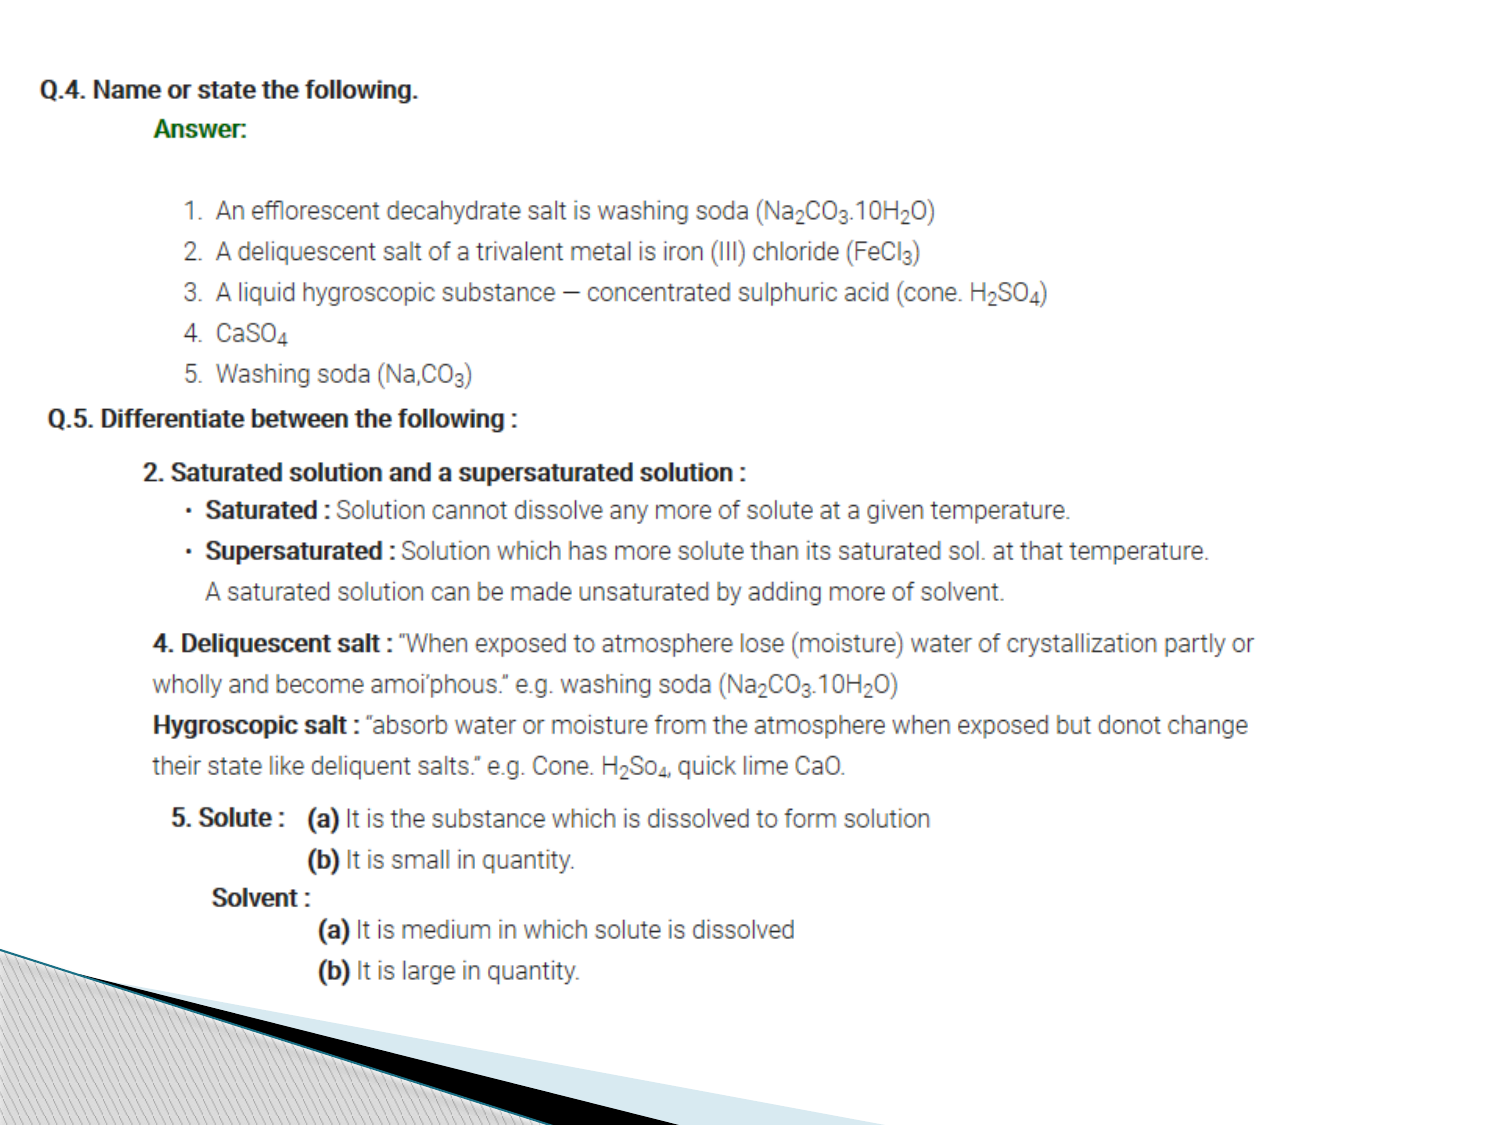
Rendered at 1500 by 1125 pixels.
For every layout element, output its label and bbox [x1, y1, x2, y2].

text_box [29, 397, 1273, 994]
picture [29, 66, 1103, 394]
